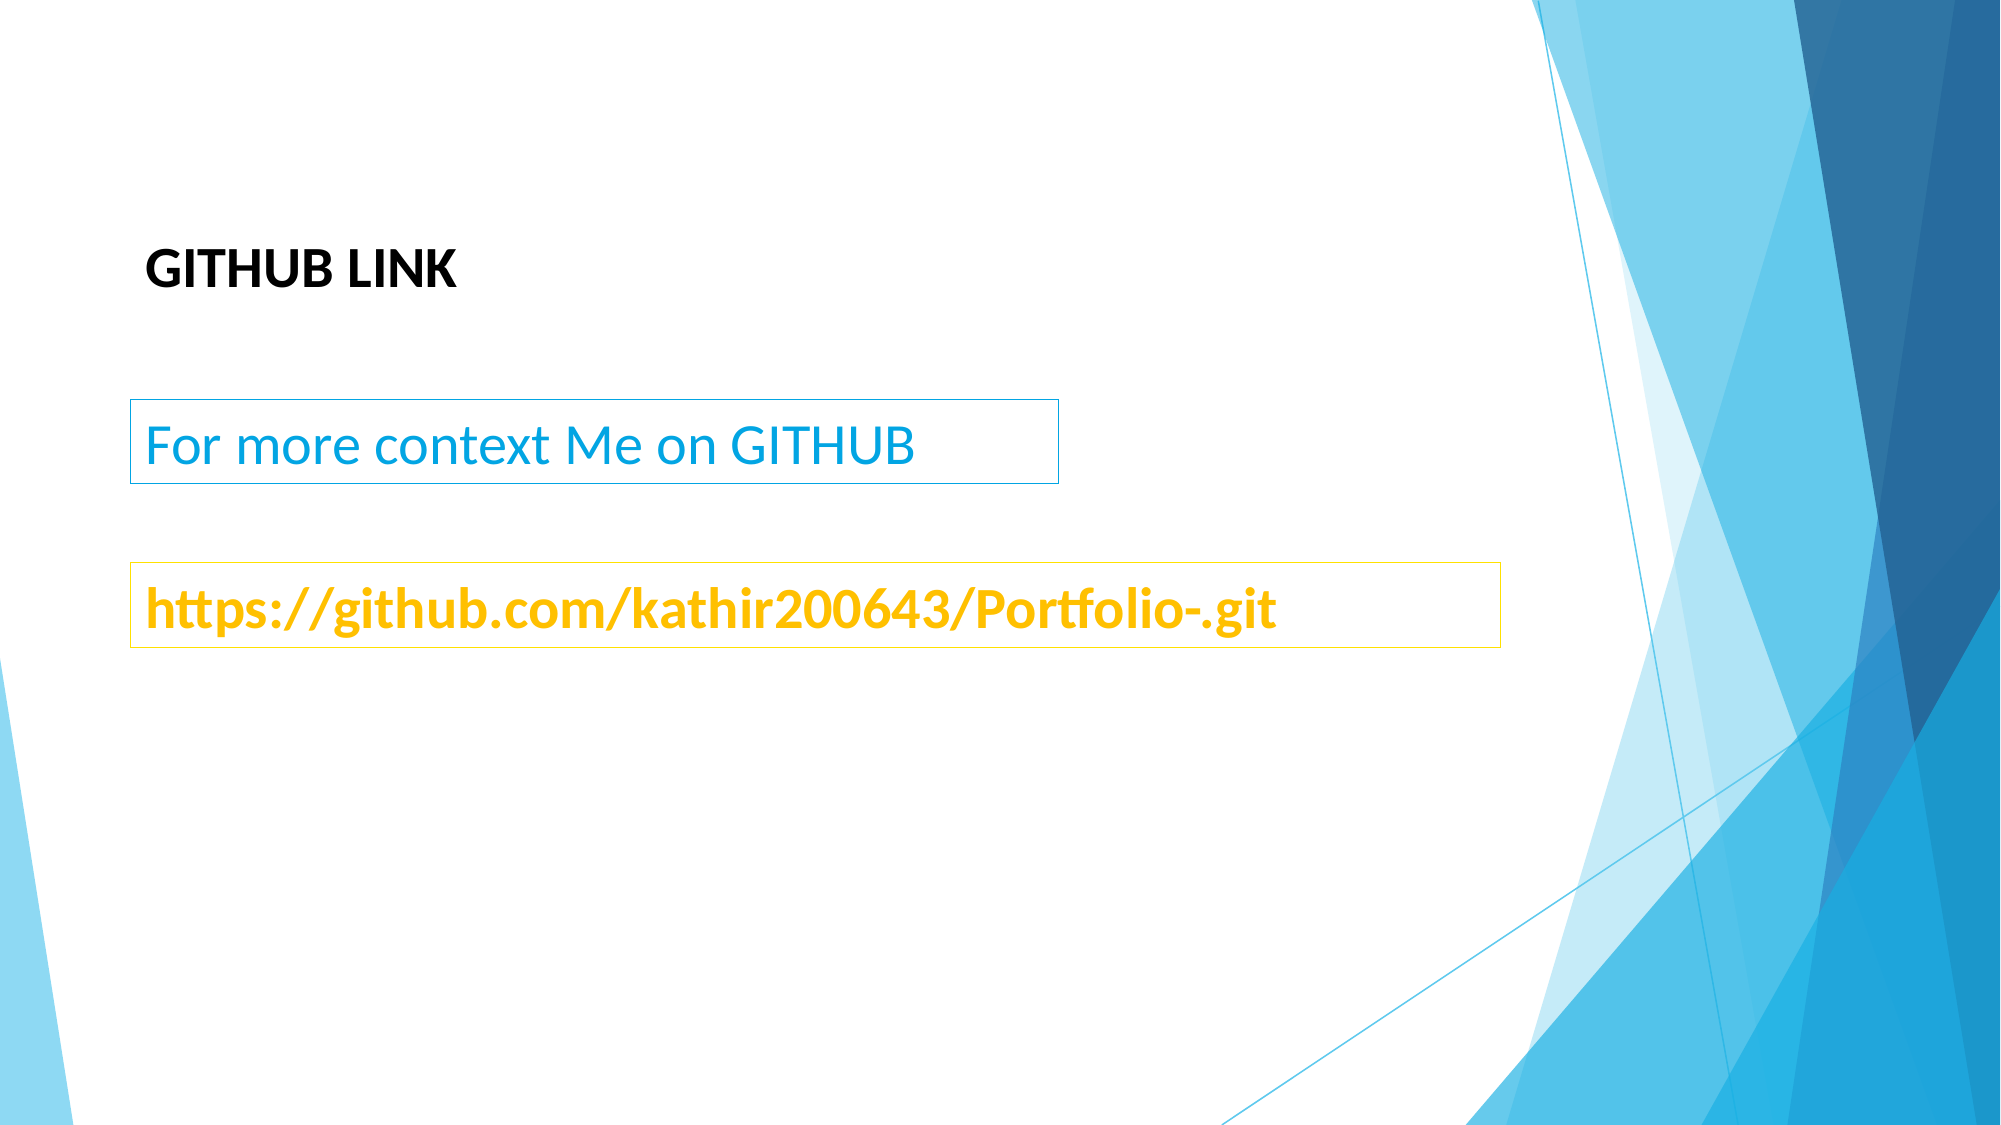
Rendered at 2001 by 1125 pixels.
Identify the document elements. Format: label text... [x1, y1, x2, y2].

text_box https://github.com/kathir200643/Portfolio-.git [130, 562, 1501, 648]
text_box GITHUB LINK [130, 222, 864, 307]
text_box For more context Me on GITHUB [130, 399, 1059, 484]
